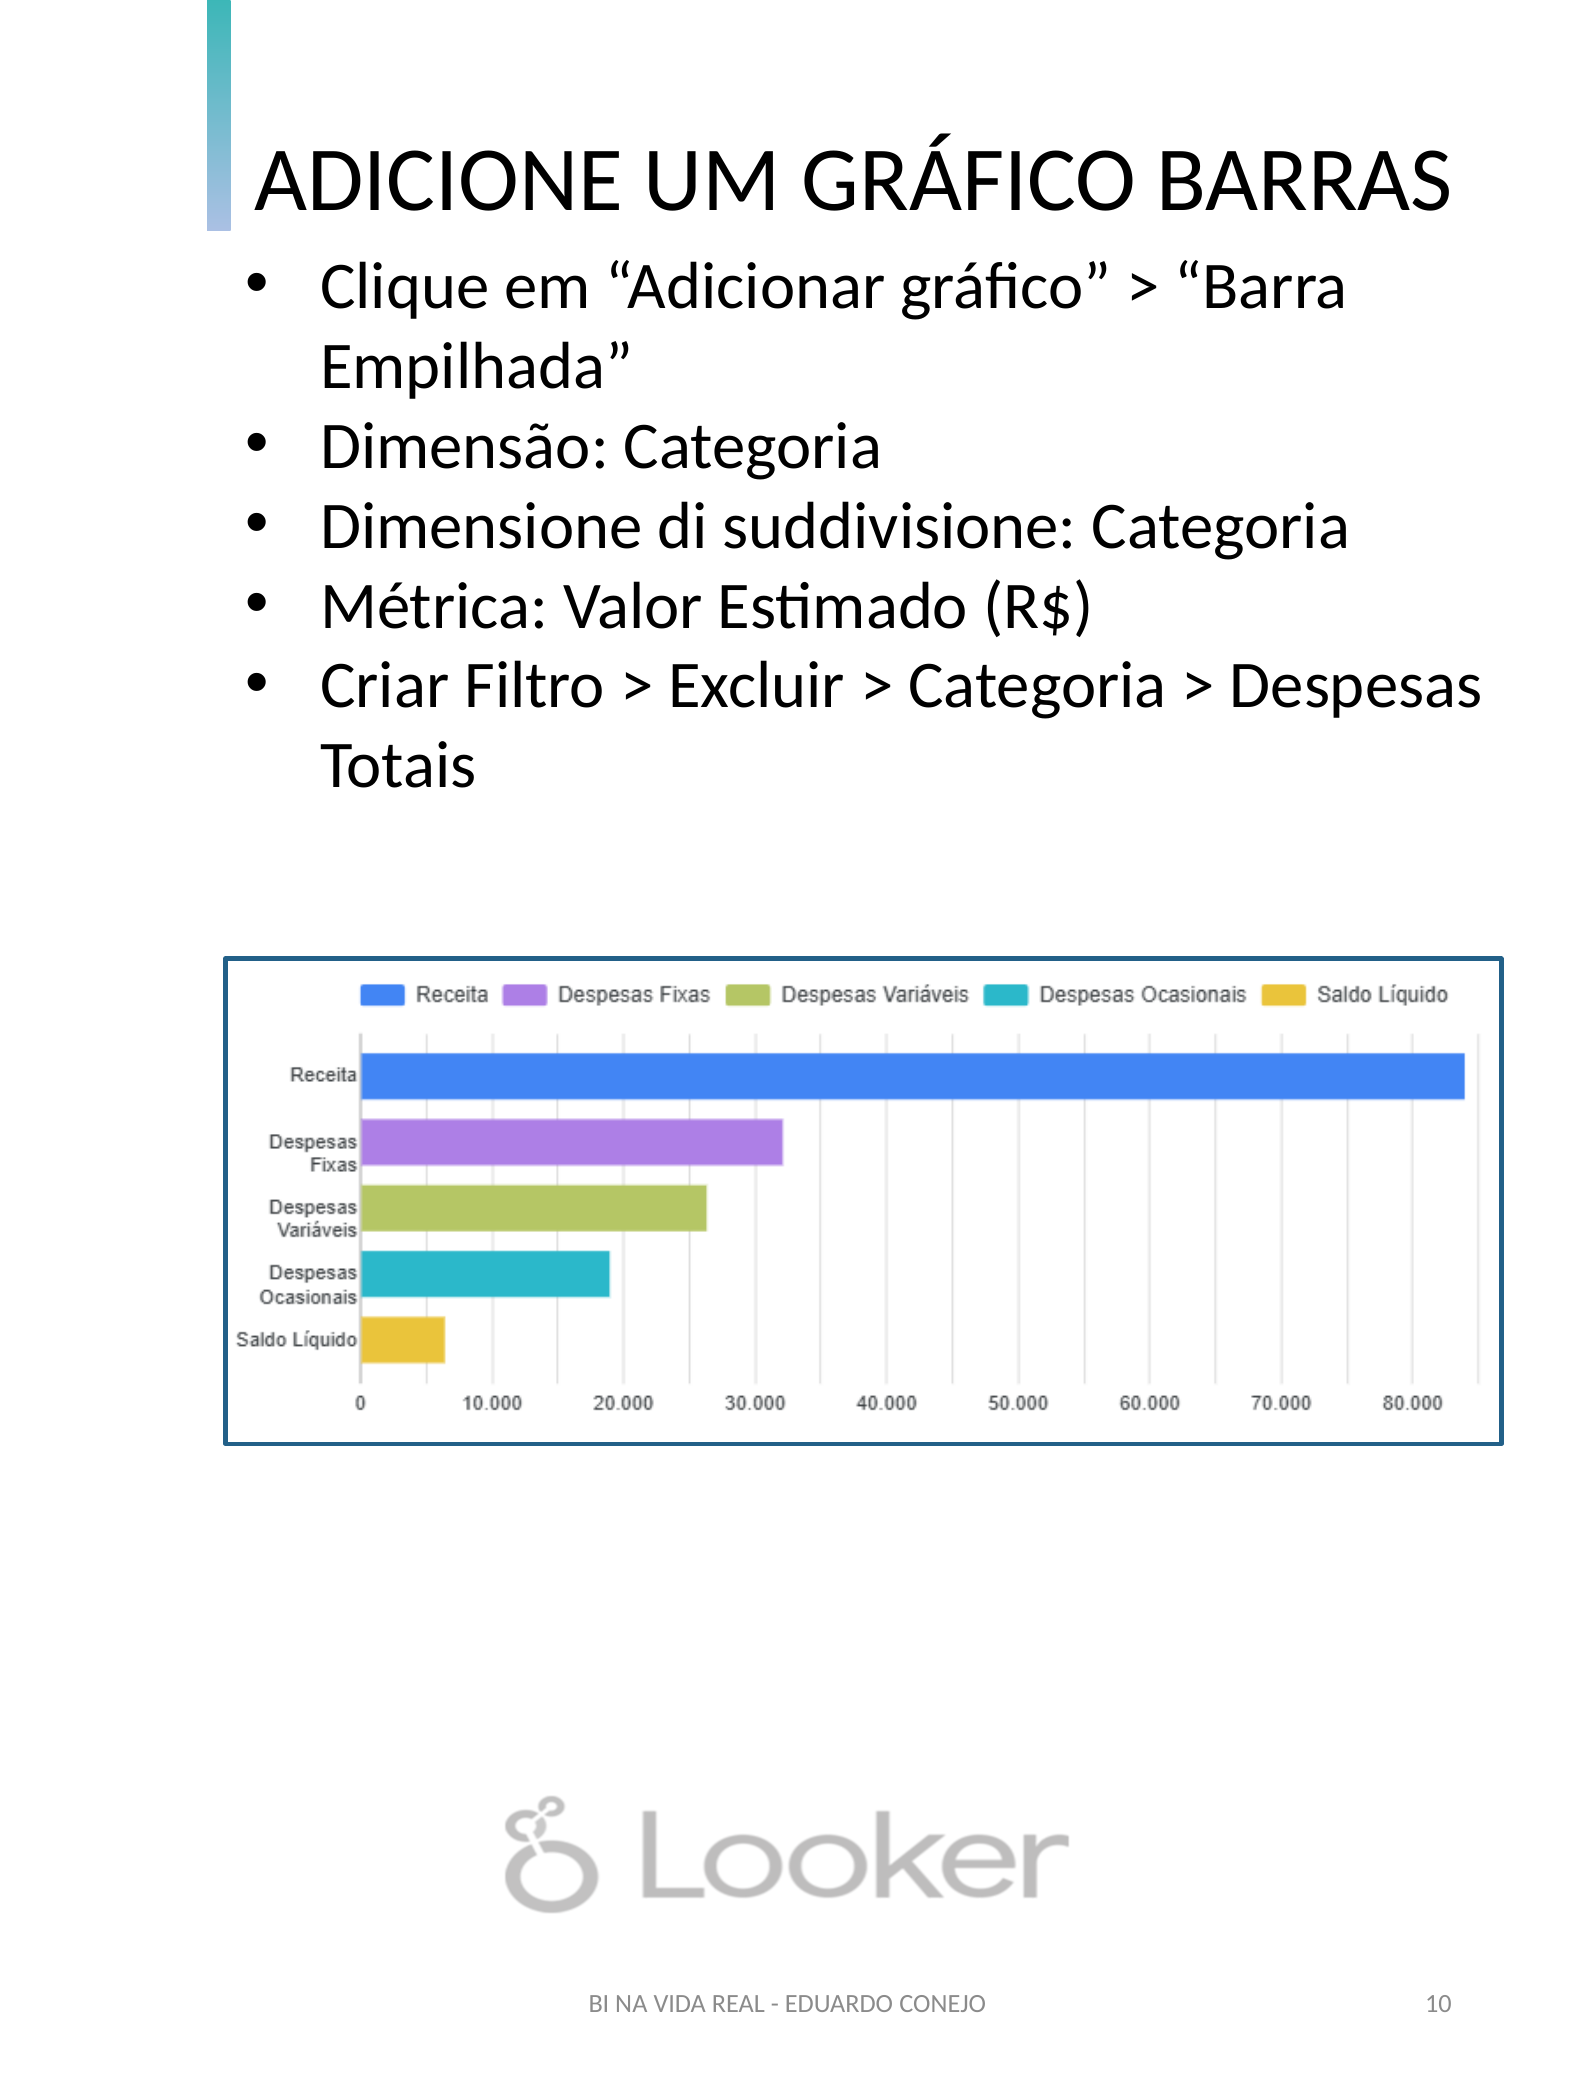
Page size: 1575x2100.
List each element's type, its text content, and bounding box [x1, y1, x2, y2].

text_box [207, 0, 231, 231]
text_box ADICIONE UM GRÁFICO BARRAS [239, 111, 1512, 237]
picture [474, 1609, 1100, 2100]
picture [227, 960, 1500, 1442]
text_box Clique em “Adicionar gráfico” > “Barra Empilhada” Dimensão: Categoria Dimensione di suddivisione: Categoria Métrica: Valor Estimado (R$) Criar Filtro > Excluir > Categoria > Despesas Totais [230, 234, 1503, 809]
slide_number 10 [1112, 1946, 1467, 2059]
